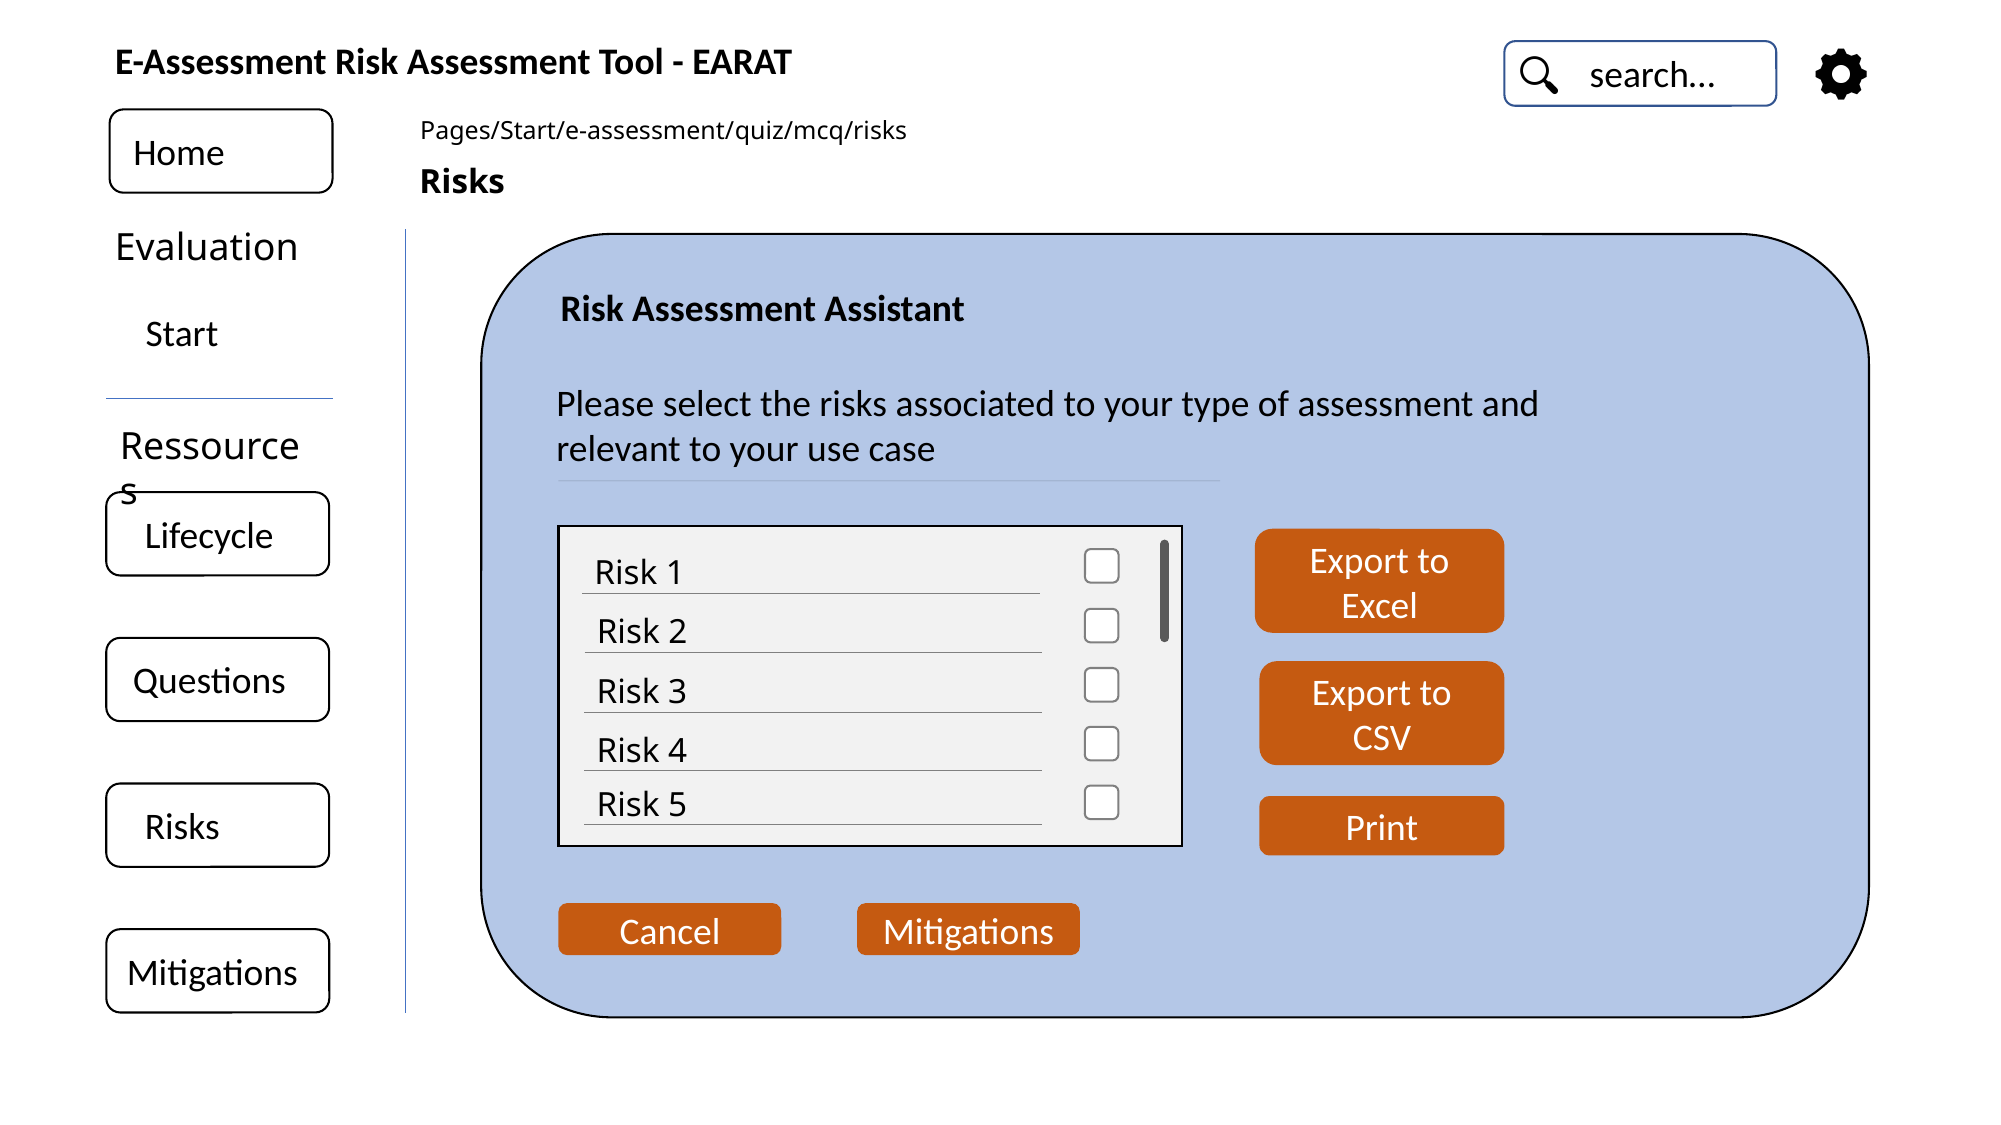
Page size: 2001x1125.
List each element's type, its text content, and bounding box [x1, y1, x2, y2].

text_box Cancel [557, 902, 783, 957]
text_box Risk 3 [581, 662, 1003, 718]
text_box Export to Excel [1253, 527, 1506, 634]
text_box [105, 636, 331, 723]
text_box Questions [118, 649, 318, 709]
text_box [1083, 666, 1120, 703]
text_box Please select the risks associated to your type of assessment and relevant to your use case [541, 371, 1562, 477]
text_box [105, 928, 331, 1014]
text_box Risks [130, 794, 306, 855]
text_box [1083, 784, 1120, 821]
text_box Export to CSV [1258, 660, 1506, 767]
text_box Risk 5 [581, 775, 1003, 831]
text_box [557, 525, 1183, 847]
picture [1805, 38, 1877, 110]
text_box Evaluation [100, 215, 318, 276]
text_box Start [130, 301, 321, 362]
text_box [108, 108, 334, 194]
text_box Mitigations [856, 902, 1081, 957]
text_box Lifecycle [130, 519, 306, 564]
text_box [1503, 40, 1778, 107]
text_box Print [1258, 795, 1506, 857]
text_box [1083, 725, 1120, 762]
text_box Pages/Start/e-assessment/quiz/mcq/risks [405, 107, 954, 153]
text_box Risk Assessment Assistant [545, 276, 1221, 337]
text_box [105, 492, 331, 577]
text_box Mitigations [112, 940, 324, 1001]
text_box Ressources [104, 414, 322, 519]
text_box E-Assessment Risk Assessment Tool - EARAT [100, 29, 1294, 135]
text_box [105, 782, 331, 868]
text_box [480, 232, 1871, 1019]
text_box Risk 2 [582, 602, 1003, 658]
text_box [1083, 548, 1120, 584]
picture [1516, 52, 1562, 98]
text_box Risk 1 [579, 544, 1000, 599]
text_box [1083, 607, 1120, 644]
text_box Risk 4 [581, 721, 1003, 775]
text_box Risks [404, 153, 791, 208]
text_box search… [1532, 42, 1754, 103]
text_box [105, 289, 331, 375]
